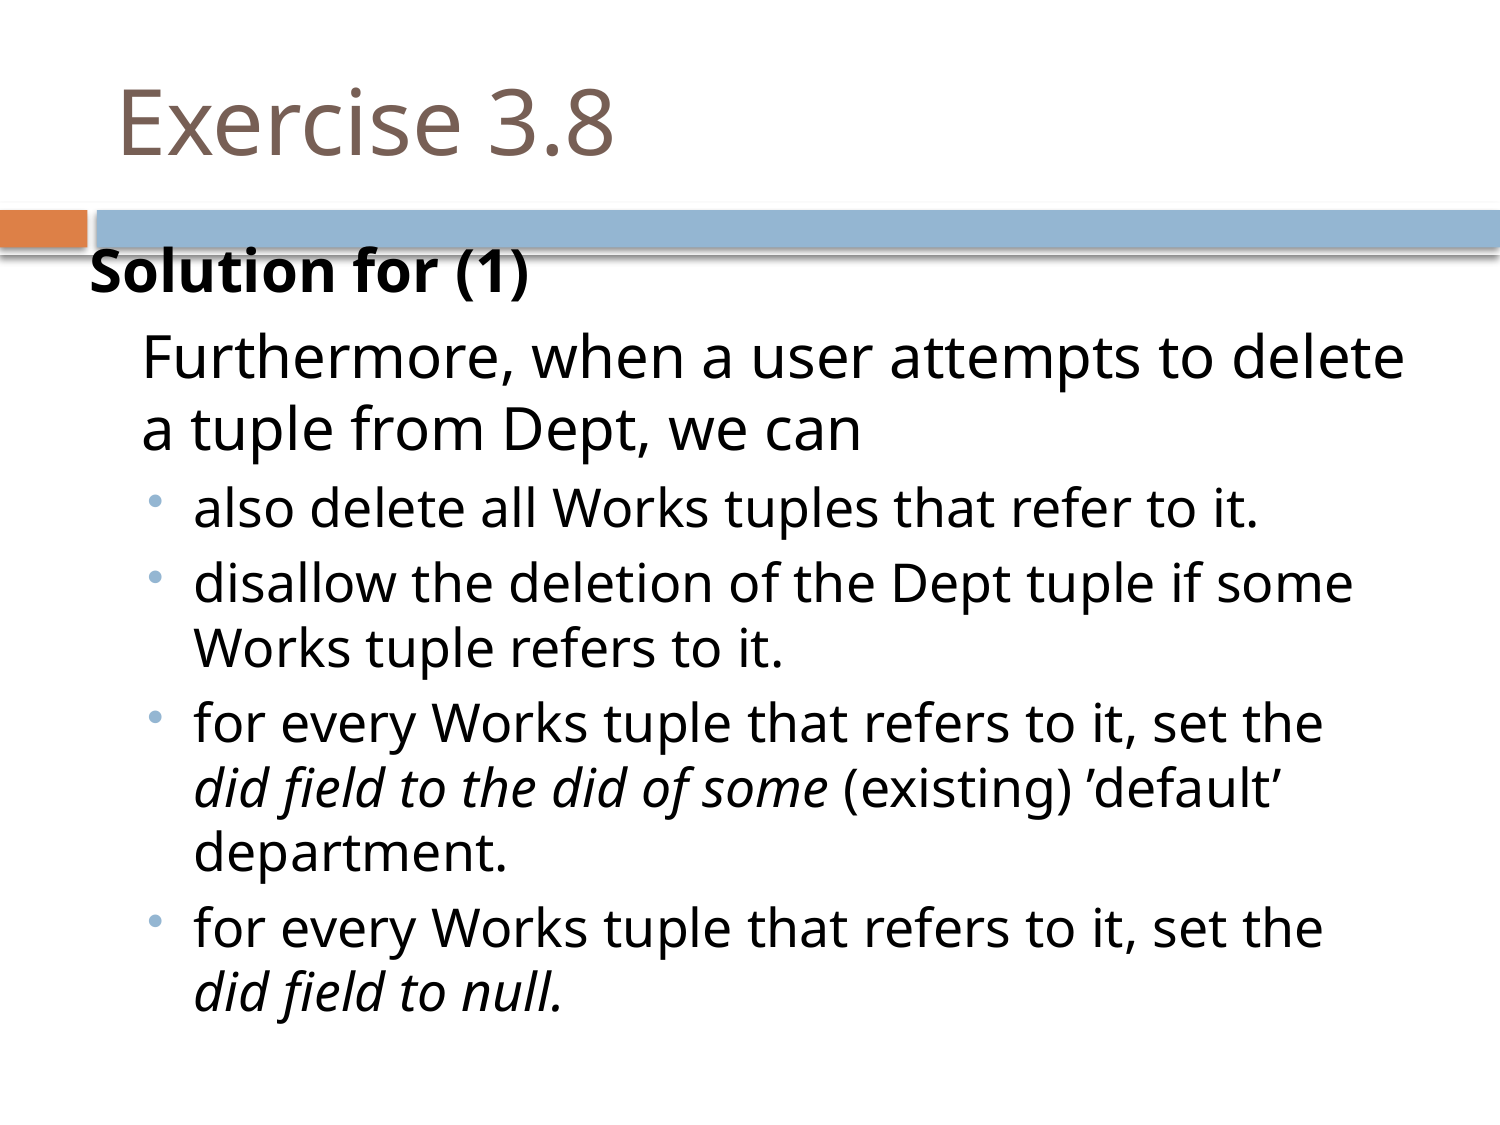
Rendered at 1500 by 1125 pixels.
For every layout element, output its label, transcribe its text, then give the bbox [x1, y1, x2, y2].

title Exercise 3.8 [100, 37, 1438, 200]
list Solution for (1) Furthermore, when a user attempts to delete a tuple from Dept, we can also delete all Works tuples that refer to it. disallow the deletion of the Dept tuple if some Works tuple refers to it. for every Works tuple that refers to it, set the did field to the did of some (existing) ’default’ department. for every Works tuple that refers to it, set the did field to null. [75, 224, 1425, 1038]
